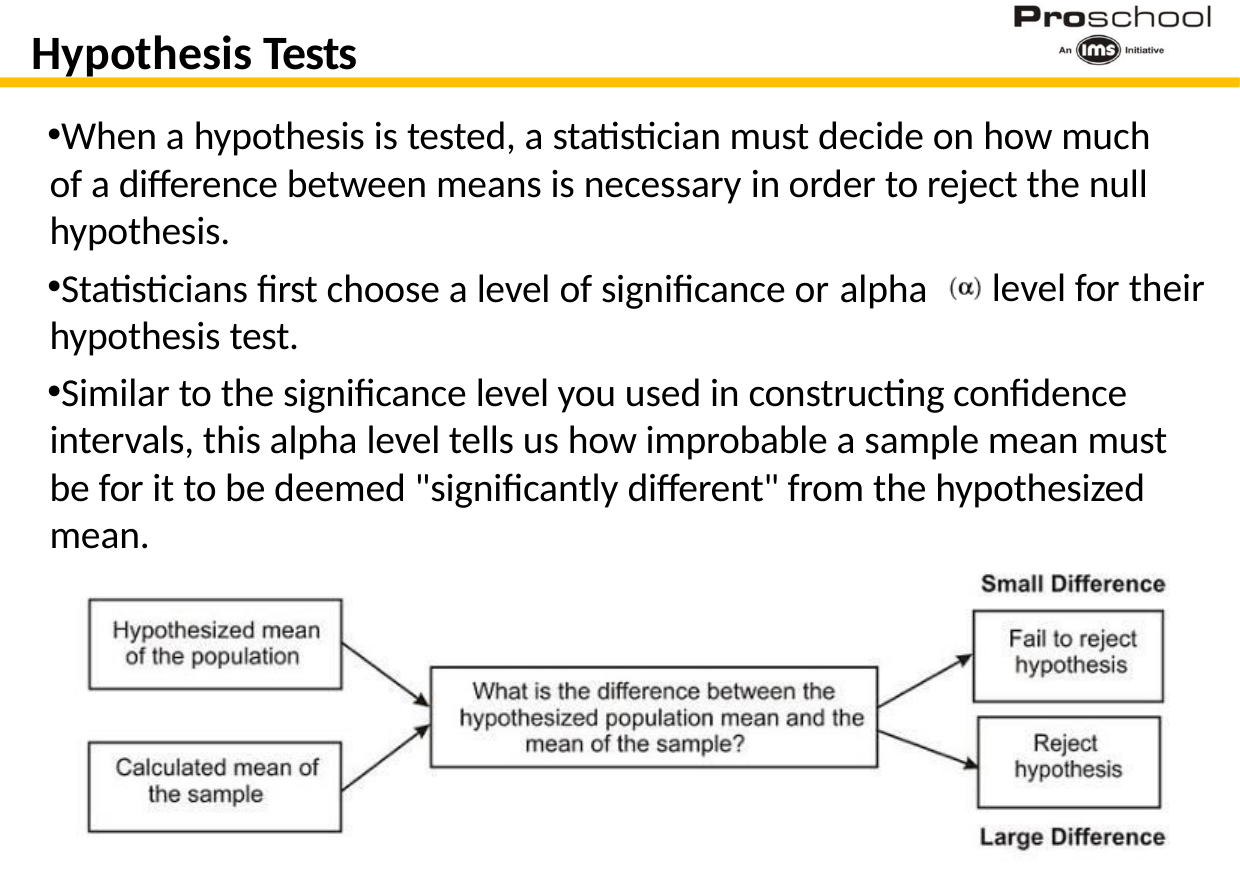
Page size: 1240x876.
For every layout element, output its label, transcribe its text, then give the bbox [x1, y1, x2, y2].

text_box When a hypothesis is tested, a statistician must decide on how much of a difference between means is necessary in order to reject the null hypothesis. [47, 110, 1176, 253]
picture [1004, 0, 1221, 21]
text_box Statisticians first choose a level of significance or alpha hypothesis test. Similar to the significance level you used in constructing confidence intervals, this alpha level tells us how improbable a sample mean must be for it to be deemed "significantly different" from the hypothesized mean. [47, 262, 1182, 557]
text_box vel for their [1182, 262, 1210, 310]
title Hypothesis Tests [10, 21, 1231, 169]
text_box [0, 77, 10, 86]
text_box [946, 272, 986, 305]
text_box [28, 561, 1194, 870]
text_box [1231, 77, 1240, 86]
